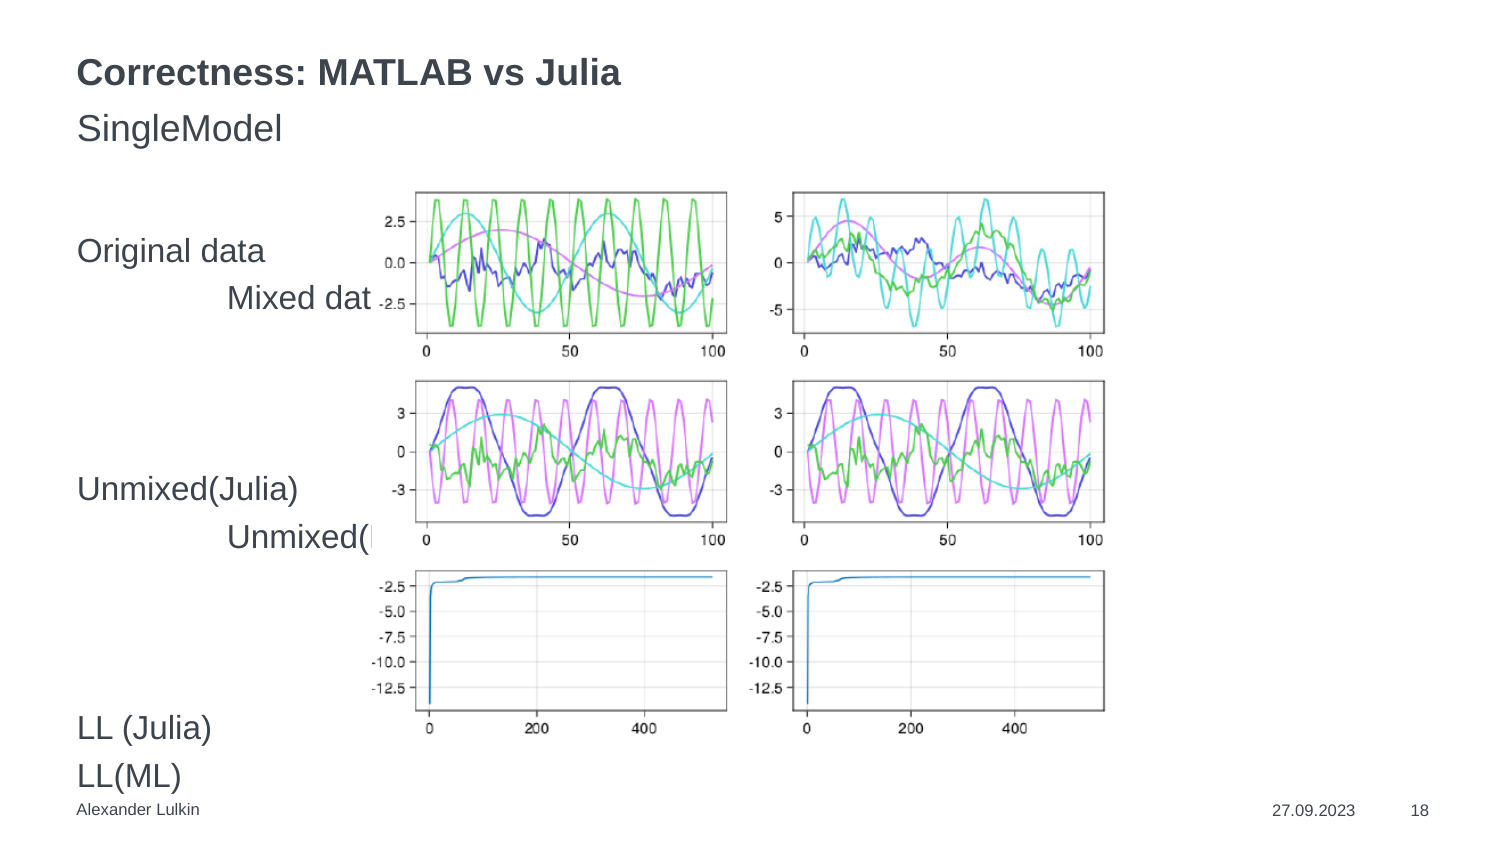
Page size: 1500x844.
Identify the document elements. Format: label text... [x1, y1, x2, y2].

list Original data Mixed data Unmixed(Julia) Unmixed(ML) LL (Julia) LL(ML) [76, 165, 1430, 774]
slide_number 18 [1392, 799, 1430, 821]
title Correctness: MATLAB vs Julia [76, 53, 1430, 94]
list SingleModel [76, 94, 1430, 140]
picture [372, 171, 1128, 754]
footer Alexander Lulkin [76, 798, 1072, 819]
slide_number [1272, 799, 1360, 821]
